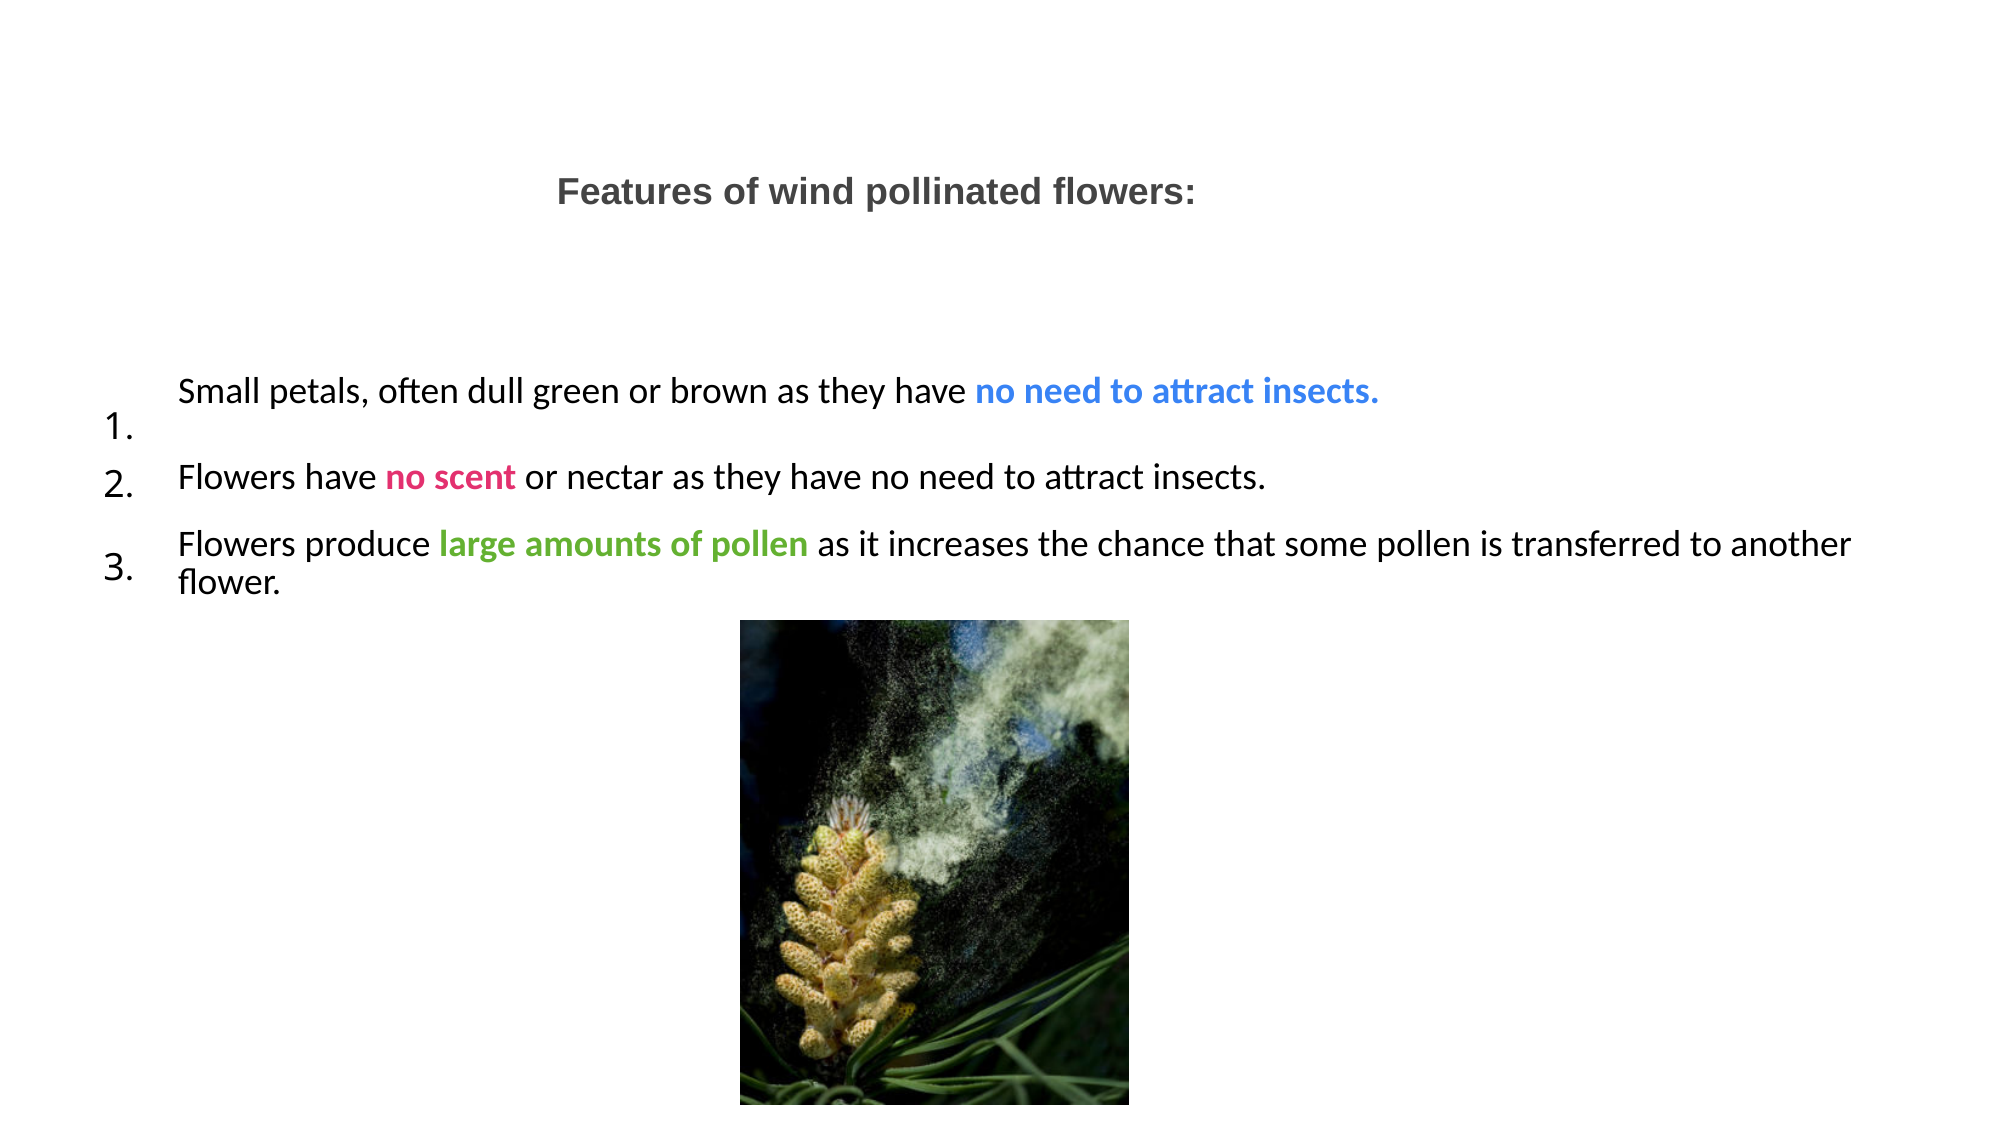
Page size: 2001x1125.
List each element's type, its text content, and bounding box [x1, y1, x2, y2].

table_header 1. [94, 340, 169, 448]
table_header Small petals, often dull green or brown as they have no need to attract insects. [169, 340, 1875, 448]
table_cell Flowers produce large amounts of pollen as it increases the chance that some pollen is transferred to another flower. [169, 512, 1875, 621]
table_cell Flowers have no scent or nectar as they have no need to attract insects. [169, 448, 1875, 512]
text_box Features of wind pollinated flowers: [377, 159, 1377, 310]
table_cell 3. [94, 512, 169, 621]
table_cell 2. [94, 448, 169, 512]
picture [740, 620, 1129, 1106]
